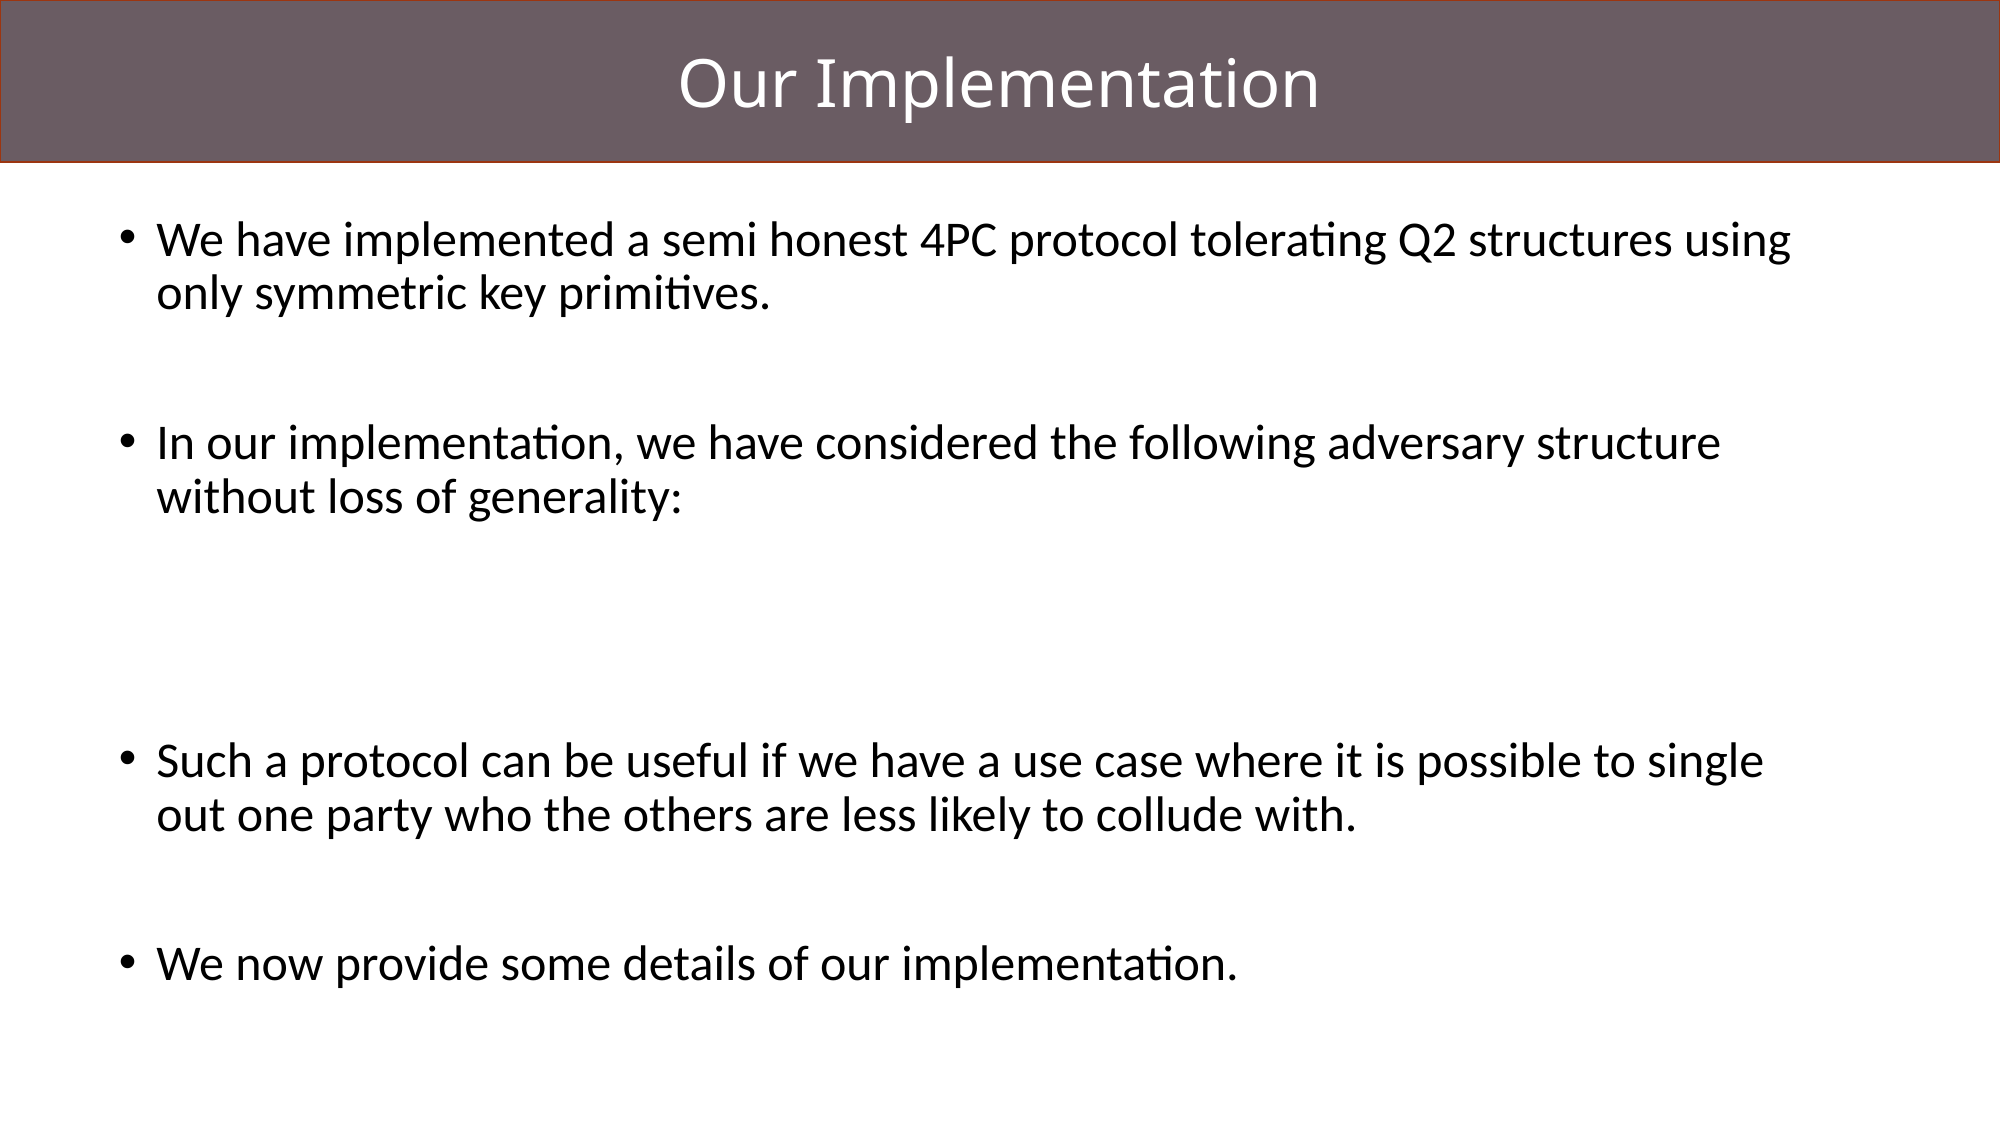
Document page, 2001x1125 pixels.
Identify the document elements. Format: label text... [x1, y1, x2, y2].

text_box Our Implementation [0, 0, 2000, 163]
